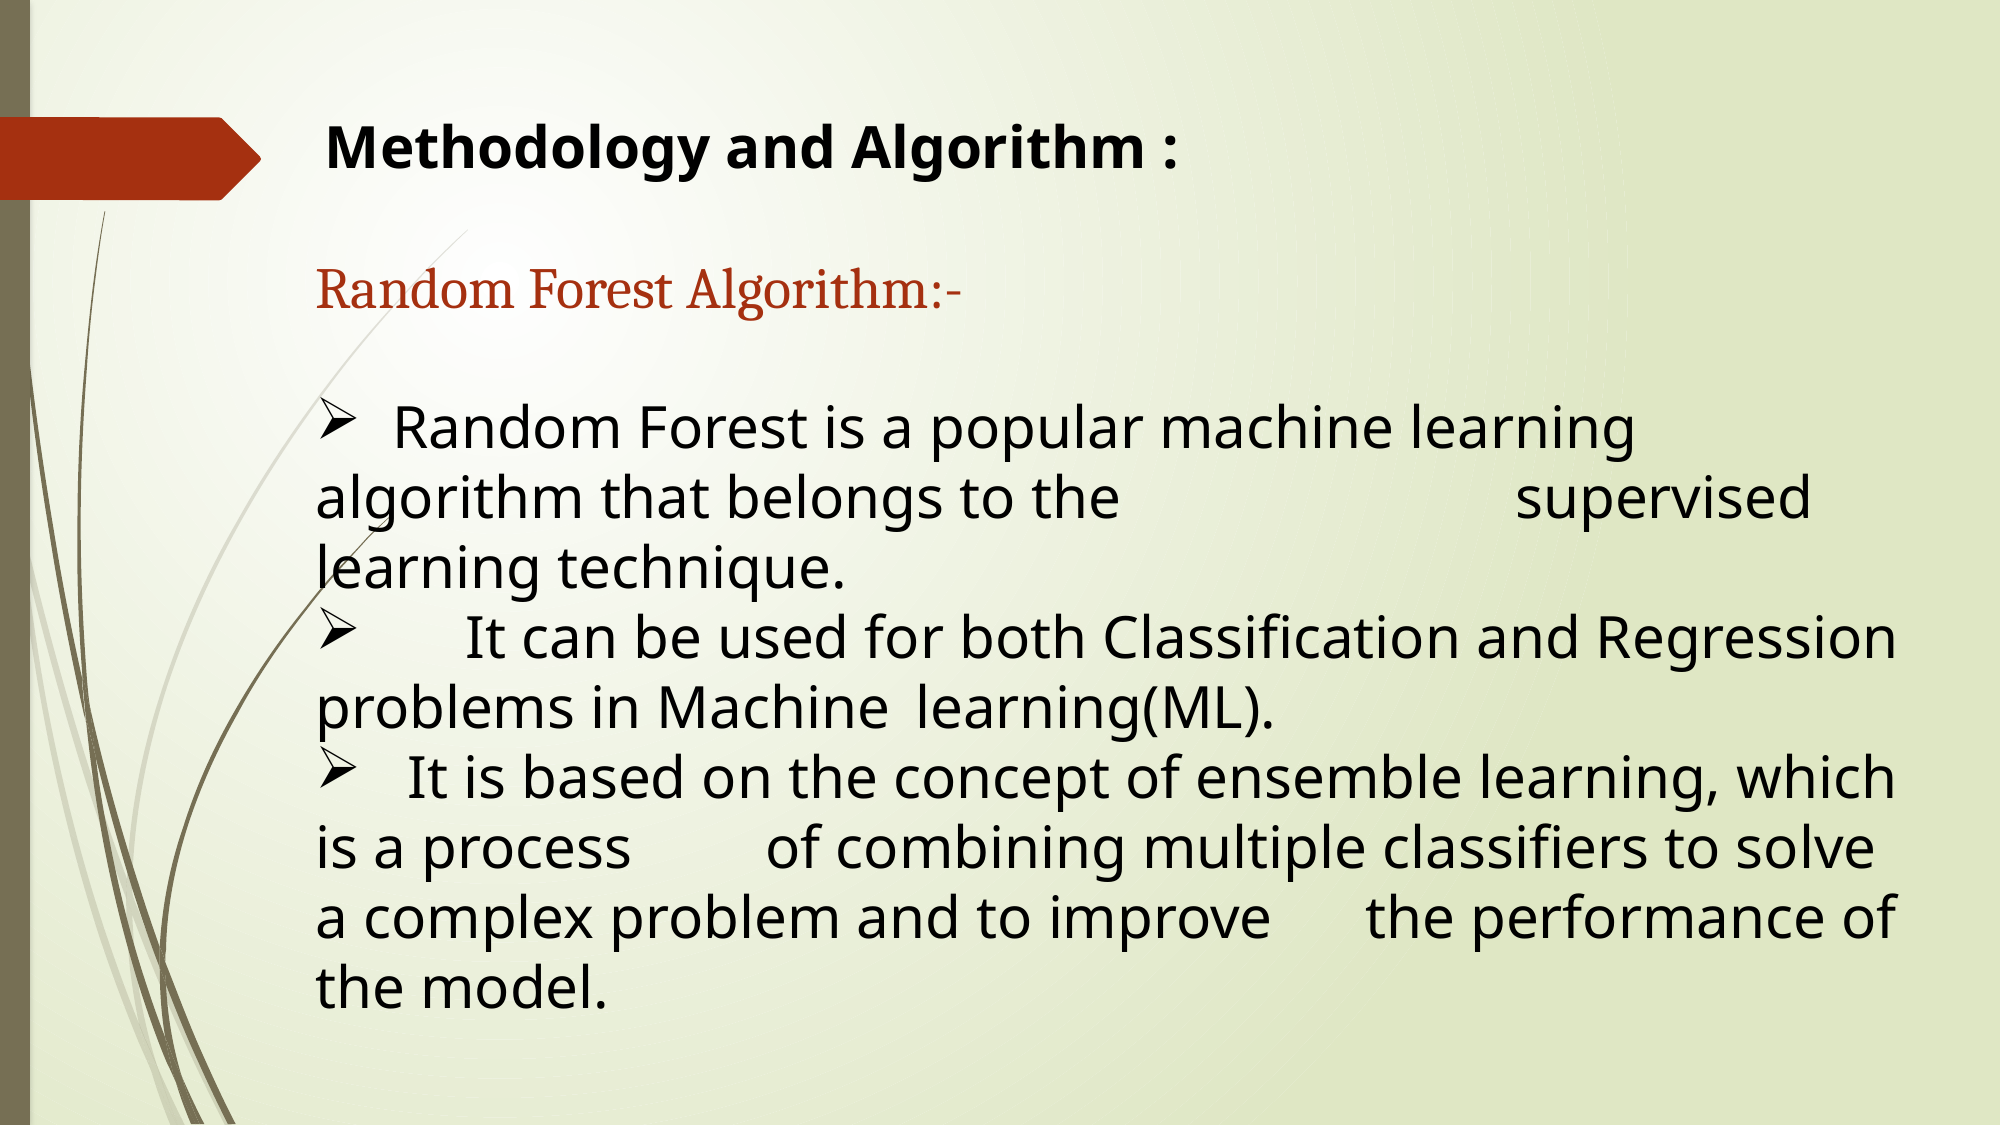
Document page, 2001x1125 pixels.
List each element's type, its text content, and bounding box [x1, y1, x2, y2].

text_box Methodology and Algorithm : Random Forest Algorithm:- Random Forest is a popular machine learning algorithm that belongs to the supervised learning technique. It can be used for both Classification and Regression problems in Machine learning(ML). It is based on the concept of ensemble learning, which is a process of combining multiple classifiers to solve a complex problem and to improve the performance of the model. [300, 102, 1921, 1125]
